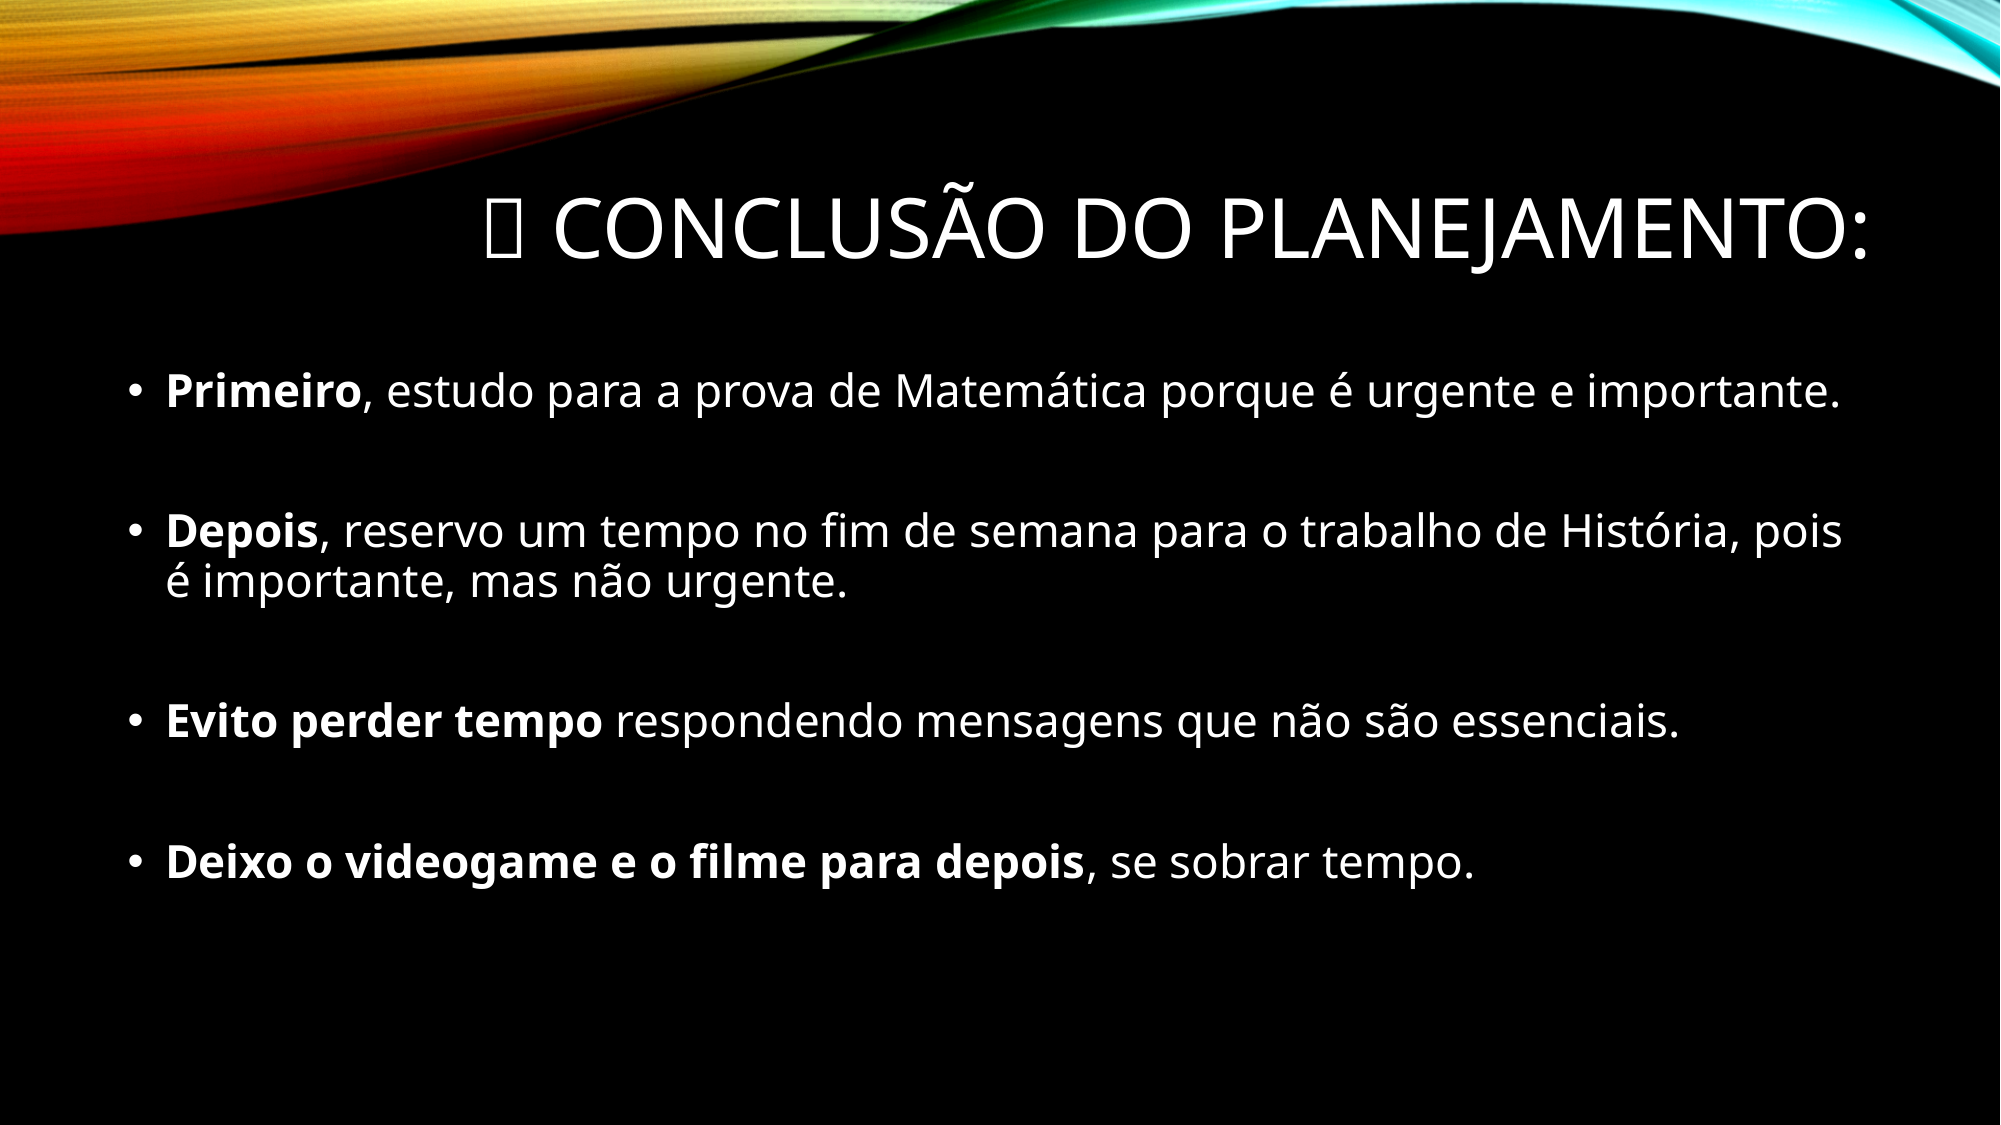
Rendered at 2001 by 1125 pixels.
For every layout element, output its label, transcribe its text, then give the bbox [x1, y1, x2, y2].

list Primeiro, estudo para a prova de Matemática porque é urgente e importante. Depois, reservo um tempo no fim de semana para o trabalho de História, pois é importante, mas não urgente. Evito perder tempo respondendo mensagens que não são essenciais. Deixo o videogame e o filme para depois, se sobrar tempo. [112, 360, 1888, 1021]
title 🔎 Conclusão do planejamento: [326, 125, 1888, 338]
picture [0, 0, 2000, 237]
